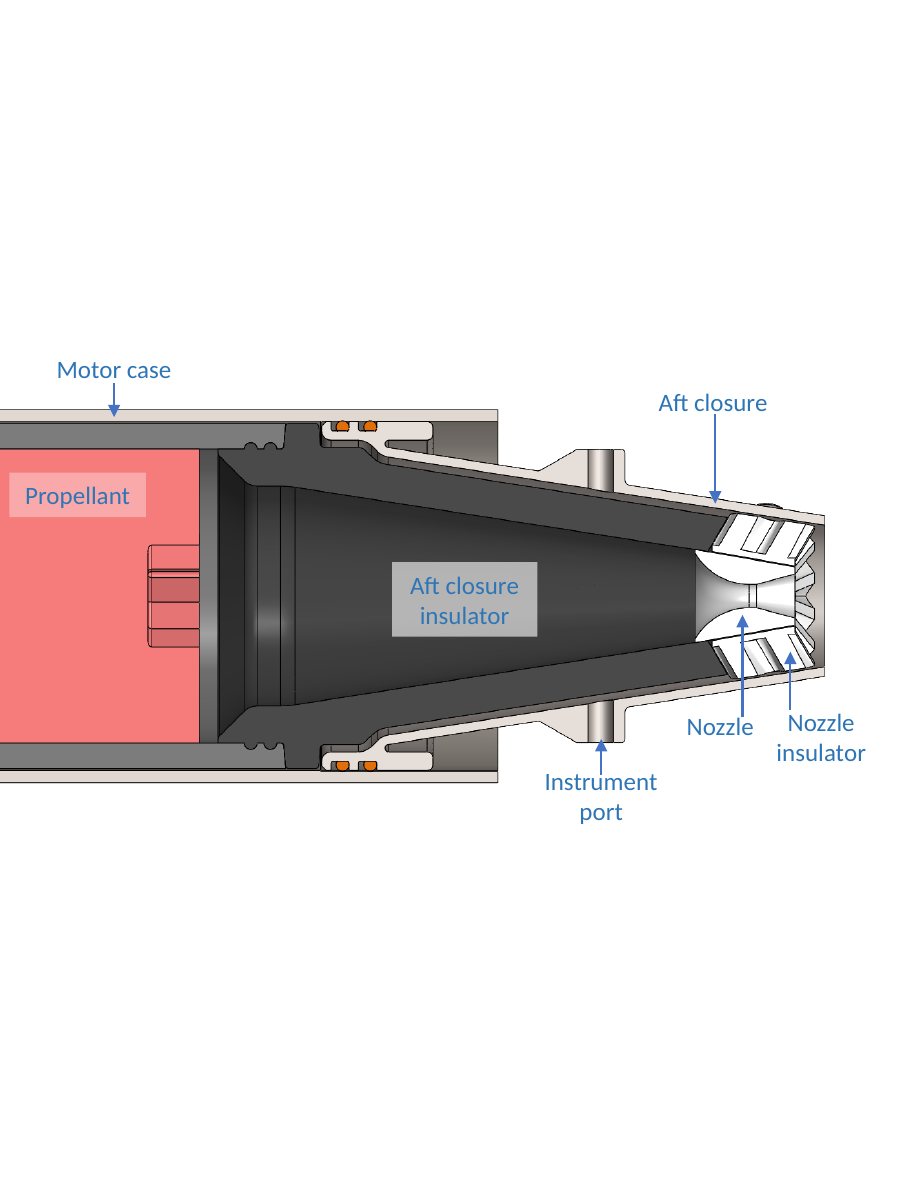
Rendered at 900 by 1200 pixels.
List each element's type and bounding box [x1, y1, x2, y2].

text_box [0, 330, 900, 870]
